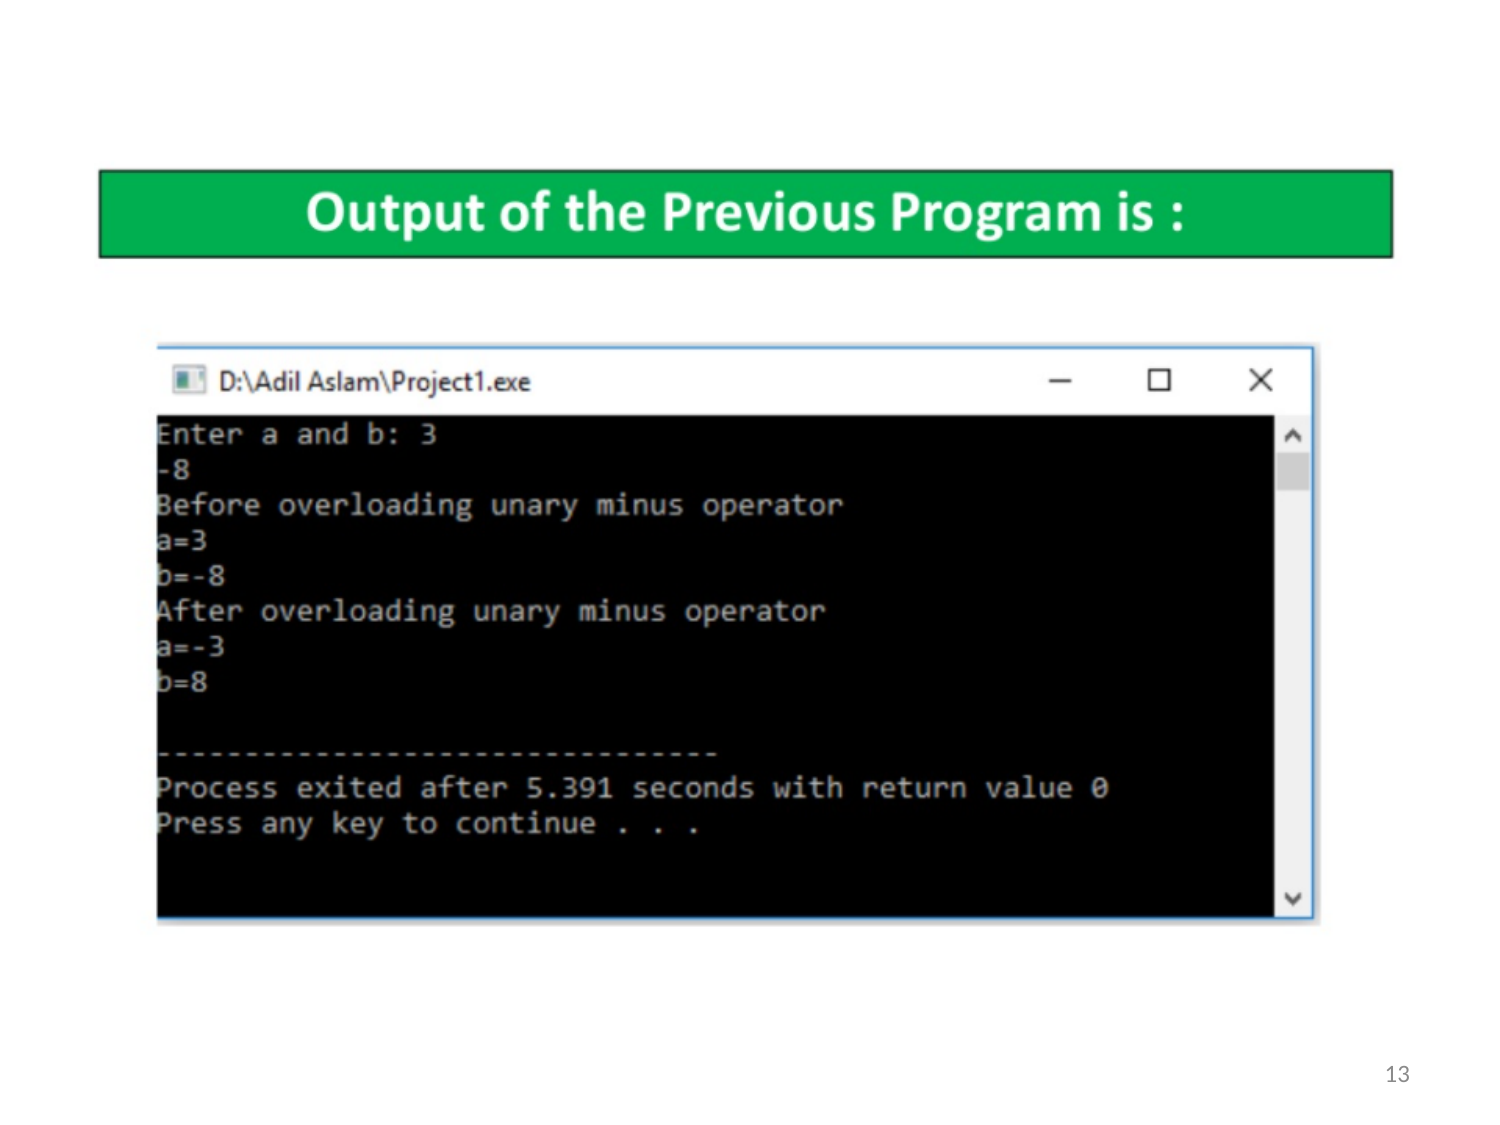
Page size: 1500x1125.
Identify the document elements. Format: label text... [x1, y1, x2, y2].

picture [94, 159, 1406, 966]
slide_number 13 [1074, 1042, 1425, 1103]
